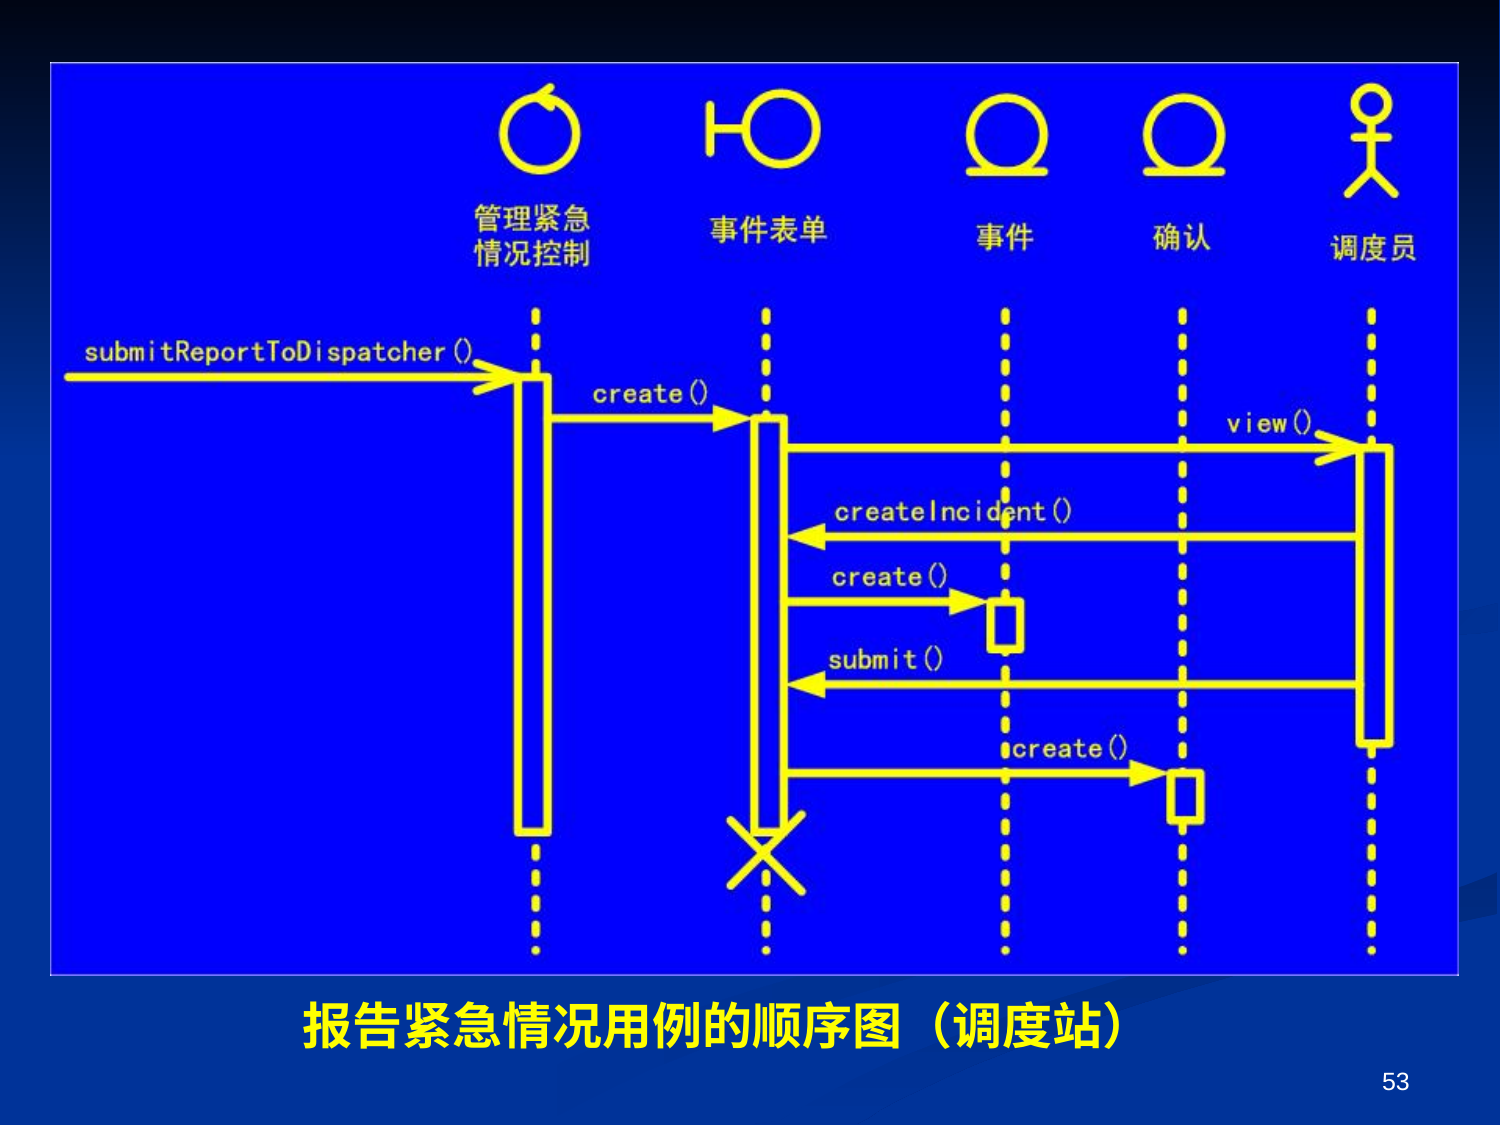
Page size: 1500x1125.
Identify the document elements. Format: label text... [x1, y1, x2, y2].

text_box 报告紧急情况用例的顺序图（调度站） [287, 987, 1263, 1063]
slide_number 53 [1074, 1024, 1426, 1104]
picture [49, 62, 1459, 976]
